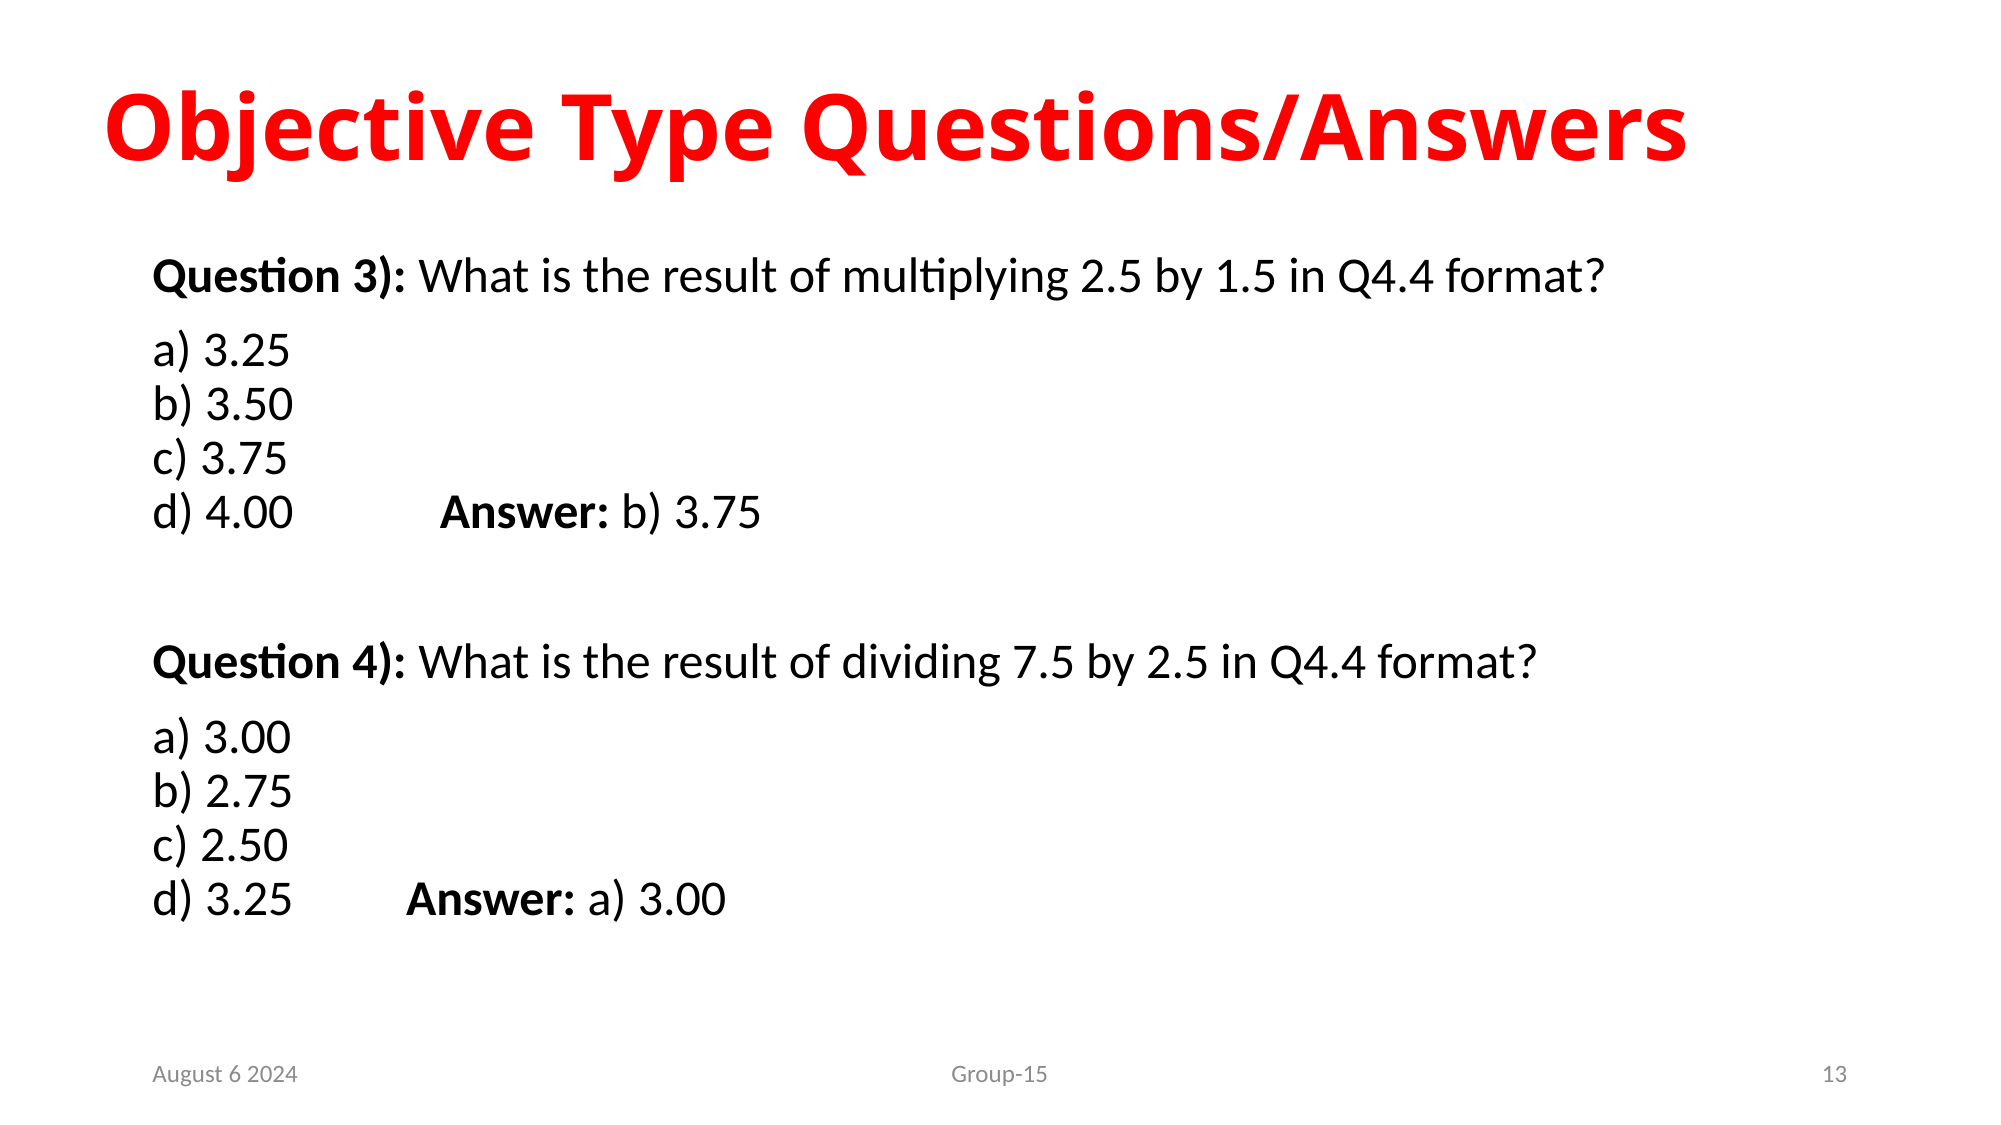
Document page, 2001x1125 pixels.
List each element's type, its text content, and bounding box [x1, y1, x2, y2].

list Question 3): What is the result of multiplying 2.5 by 1.5 in Q4.4 format? a) 3.25 b) 3.50 c) 3.75 d) 4.00 Answer: b) 3.75 Question 4): What is the result of dividing 7.5 by 2.5 in Q4.4 format? a) 3.00 b) 2.75 c) 2.50 d) 3.25 Answer: a) 3.00 [137, 241, 1863, 956]
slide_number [137, 1042, 588, 1103]
footer Group-15 [662, 1042, 1338, 1103]
title Objective Type Questions/Answers [87, 22, 1813, 240]
slide_number 13 [1412, 1042, 1863, 1103]
